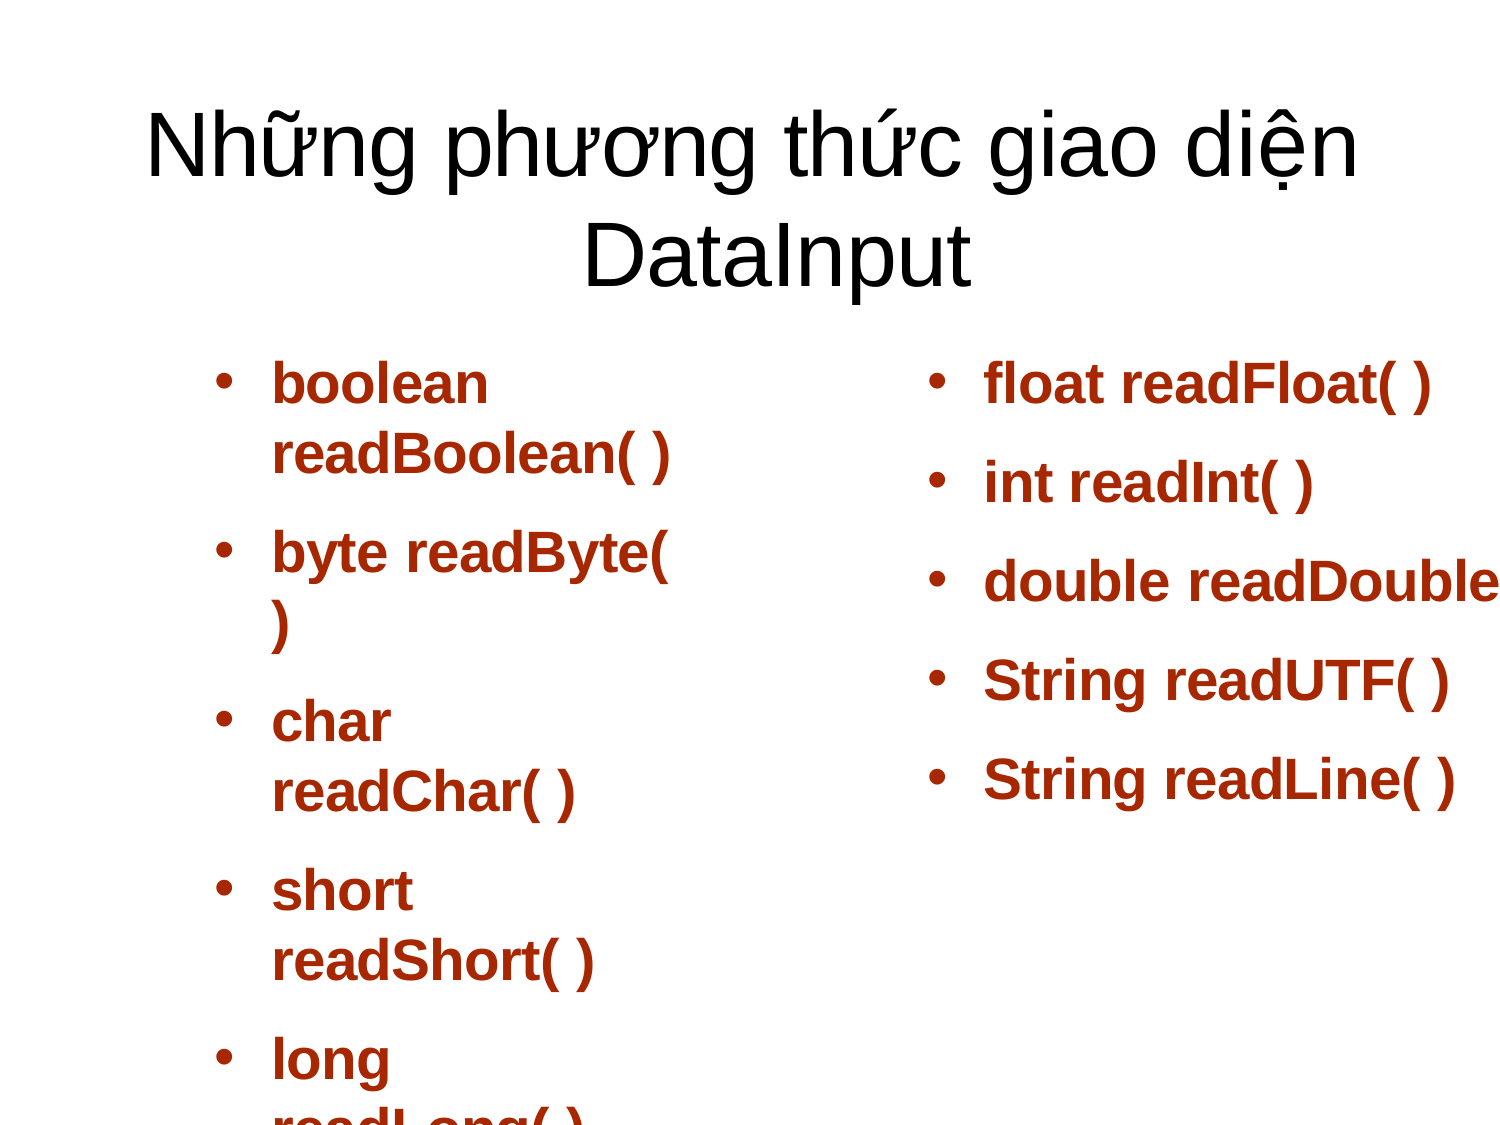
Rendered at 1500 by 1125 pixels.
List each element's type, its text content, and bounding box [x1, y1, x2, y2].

text_box boolean readBoolean( ) byte readByte( ) char readChar( ) short readShort( ) long readLong( ) [212, 343, 756, 1125]
text_box float readFloat( ) int readInt( ) double readDouble String readUTF( ) String readLine( ) [925, 313, 1500, 812]
title Những phương thức giao diện DataInput [137, 82, 1363, 305]
